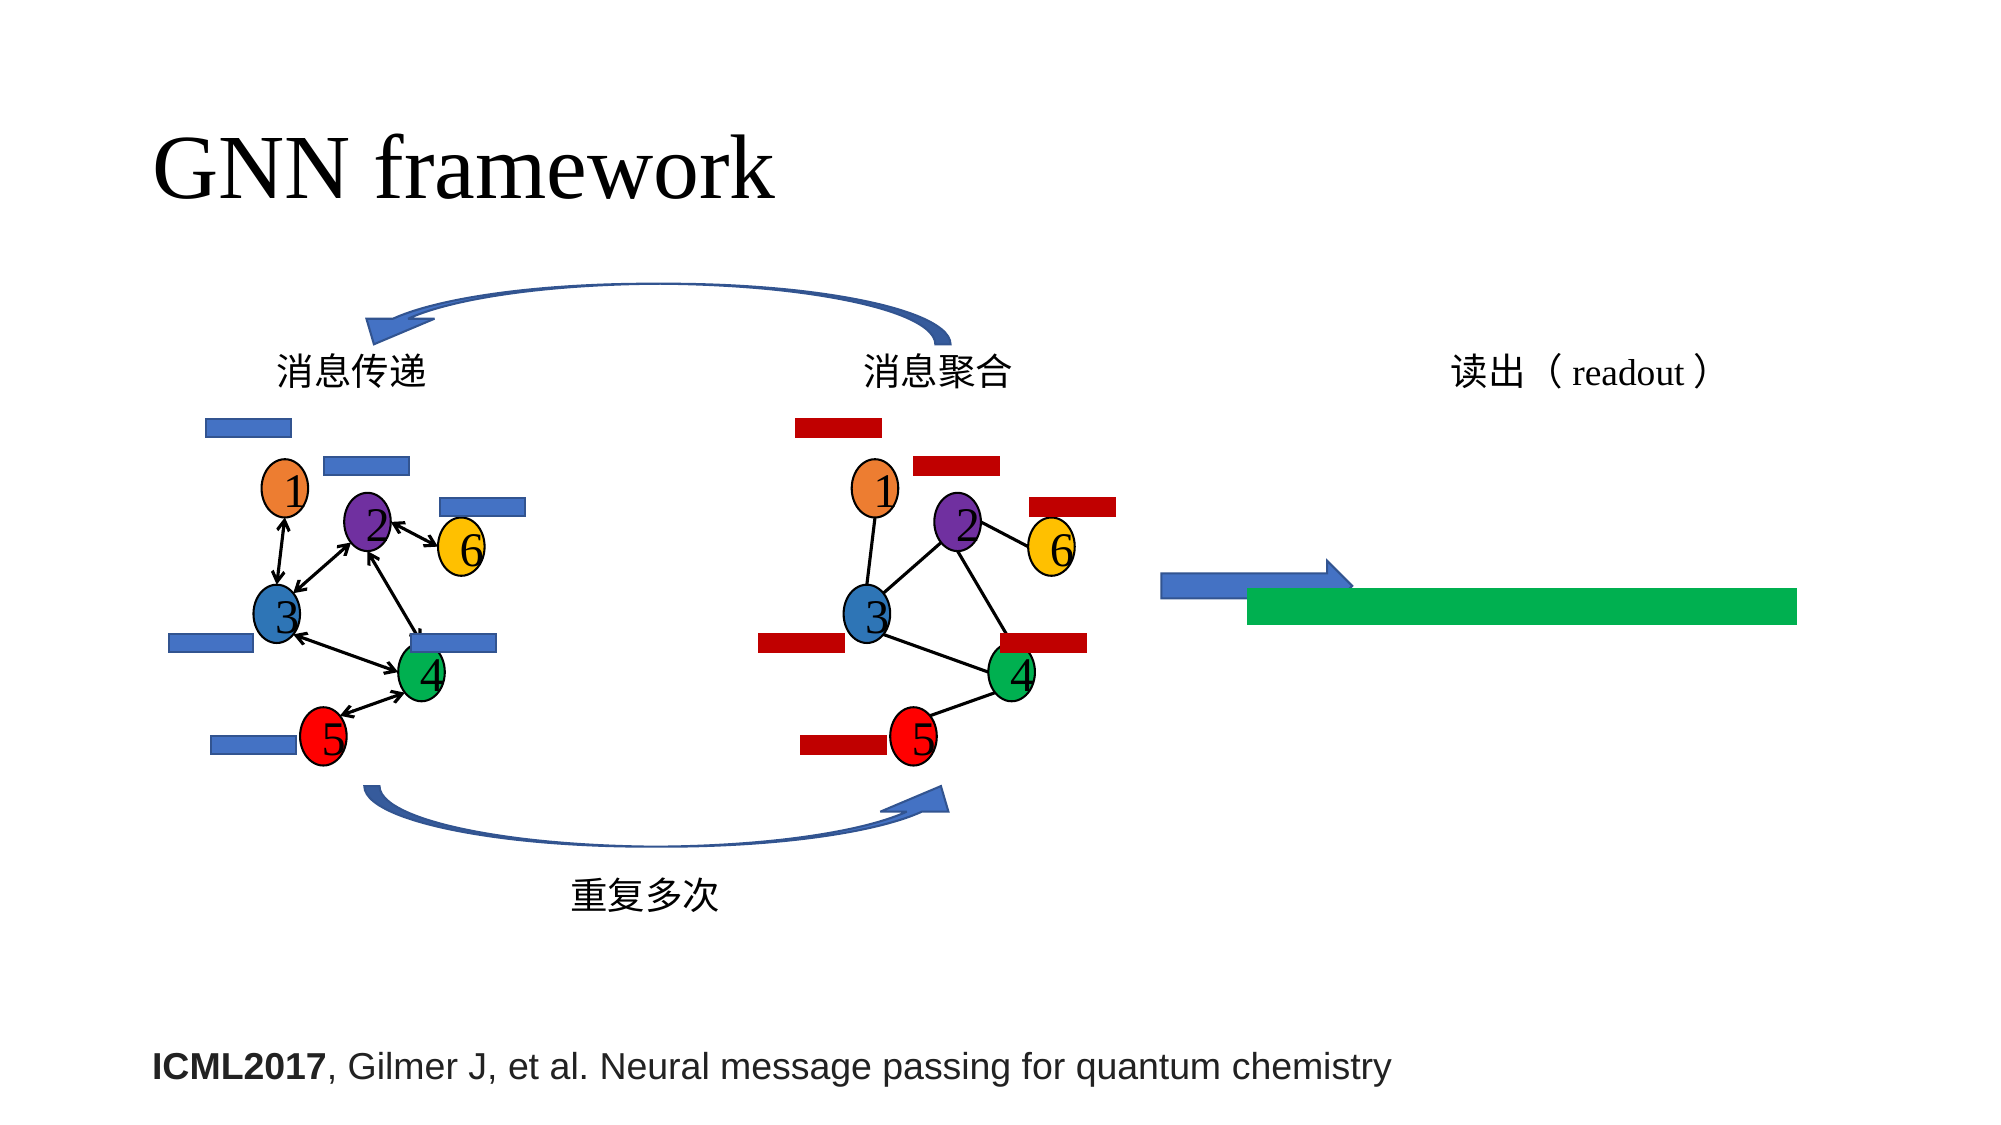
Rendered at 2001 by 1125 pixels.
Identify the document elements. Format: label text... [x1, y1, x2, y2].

text_box 重复多次 [555, 864, 735, 925]
text_box [1160, 558, 1354, 600]
text_box [365, 282, 952, 346]
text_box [758, 419, 1116, 766]
text_box 消息聚合 [848, 340, 1029, 400]
text_box 消息传递 [262, 340, 442, 400]
text_box 读出（readout） [1436, 340, 1747, 400]
text_box ICML2017, Gilmer J, et al. Neural message passing for quantum chemistry [137, 1034, 1605, 1095]
text_box [363, 784, 950, 848]
title GNN framework [137, 59, 1863, 278]
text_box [168, 419, 525, 766]
text_box [1247, 588, 1797, 625]
